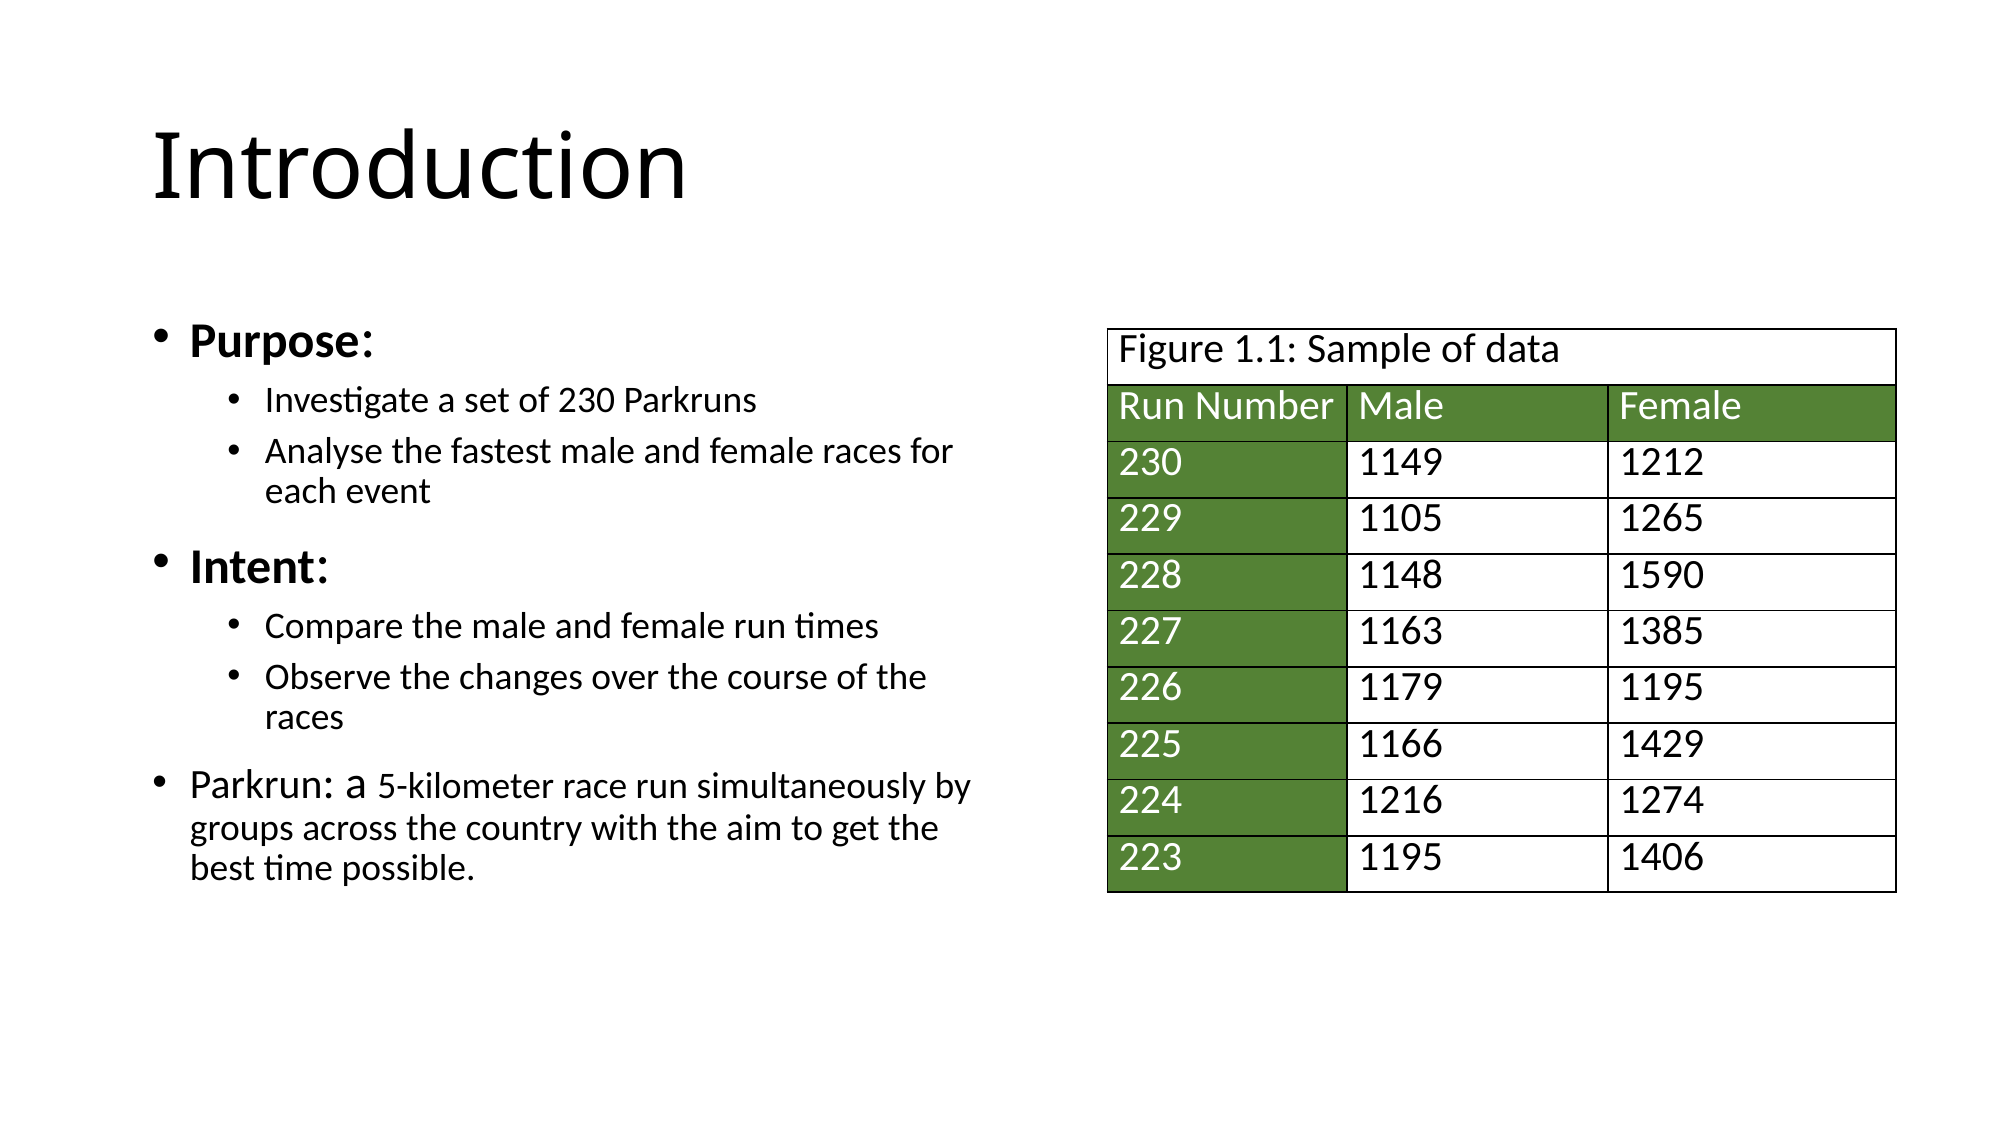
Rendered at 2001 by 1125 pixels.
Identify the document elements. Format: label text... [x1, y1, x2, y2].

list Purpose: Investigate a set of 230 Parkruns Analyse the fastest male and female races for each event Intent: Compare the male and female run times Observe the changes over the course of the races Parkrun: a 5-kilometer race run simultaneously by groups across the country with the aim to get the best time possible. [137, 299, 988, 1014]
table_cell Male [1348, 386, 1607, 441]
table_cell 225 [1108, 724, 1346, 779]
table_cell 1265 [1609, 499, 1895, 553]
table_cell 226 [1108, 668, 1346, 722]
title Introduction [137, 59, 1863, 278]
table_cell 1429 [1609, 724, 1895, 779]
table_cell 228 [1108, 555, 1346, 610]
table_cell 1163 [1348, 611, 1607, 666]
table_cell 1105 [1348, 499, 1607, 553]
table_cell 1166 [1348, 724, 1607, 779]
table_cell 230 [1108, 442, 1346, 497]
table_cell 1149 [1348, 442, 1607, 497]
table_cell 1148 [1348, 555, 1607, 610]
table_cell 223 [1108, 837, 1346, 891]
table_cell 229 [1108, 499, 1346, 553]
table_cell 1216 [1348, 780, 1607, 835]
table_cell 1195 [1609, 668, 1895, 722]
table_header Figure 1.1: Sample of data [1108, 330, 1895, 384]
table_cell Female [1609, 386, 1895, 441]
table_cell 1385 [1609, 611, 1895, 666]
table_cell 224 [1108, 780, 1346, 835]
table_cell 1274 [1609, 780, 1895, 835]
table_cell 227 [1108, 611, 1346, 666]
table_cell 1406 [1609, 837, 1895, 891]
table_cell Run Number [1108, 386, 1346, 441]
table_cell 1590 [1609, 555, 1895, 610]
table_cell 1195 [1348, 837, 1607, 891]
table_cell 1179 [1348, 668, 1607, 722]
table_cell 1212 [1609, 442, 1895, 497]
